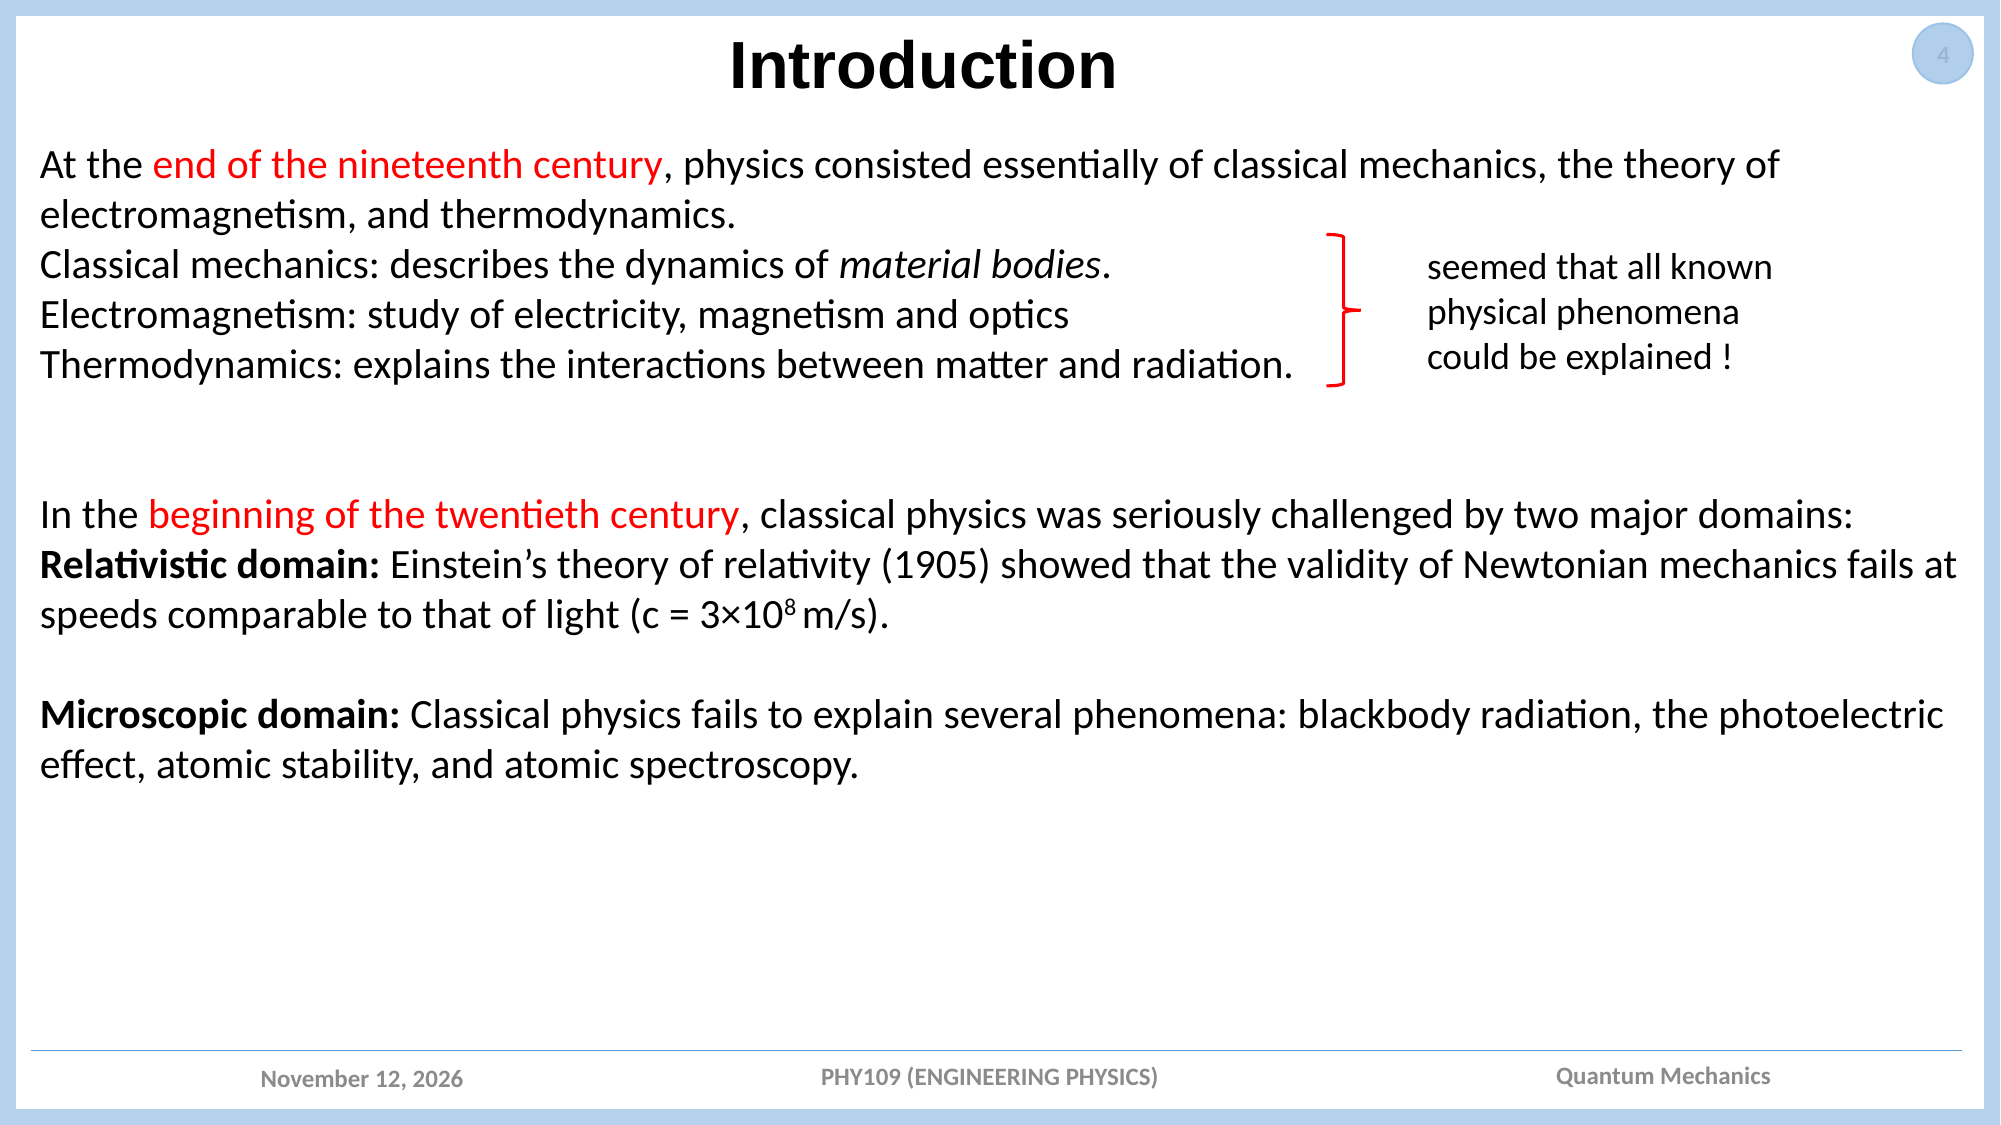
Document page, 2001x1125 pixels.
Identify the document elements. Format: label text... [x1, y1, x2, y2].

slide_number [137, 1047, 588, 1108]
text_box [1326, 233, 1361, 387]
footer PHY109 (ENGINEERING PHYSICS) [652, 1044, 1328, 1105]
text_box At the end of the nineteenth century, physics consisted essentially of classical mechanics, the theory of electromagnetism, and thermodynamics. Classical mechanics: describes the dynamics of material bodies. Electromagnetism: study of electricity, magnetism and optics Thermodynamics: explains the interactions between matter and radiation. In the beginning of the twentieth century, classical physics was seriously challenged by two major domains: Relativistic domain: Einstein’s theory of relativity (1905) showed that the validity of Newtonian mechanics fails at speeds comparable to that of light (c = 3×108 m/s). Microscopic domain: Classical physics fails to explain several phenomena: blackbody radiation, the photoelectric effect, atomic stability, and atomic spectroscopy. [25, 129, 2000, 795]
text_box seemed that all known physical phenomena could be explained ! [1412, 234, 1800, 385]
text_box Introduction [714, 14, 1134, 110]
slide_number 4 [1897, 23, 1965, 84]
